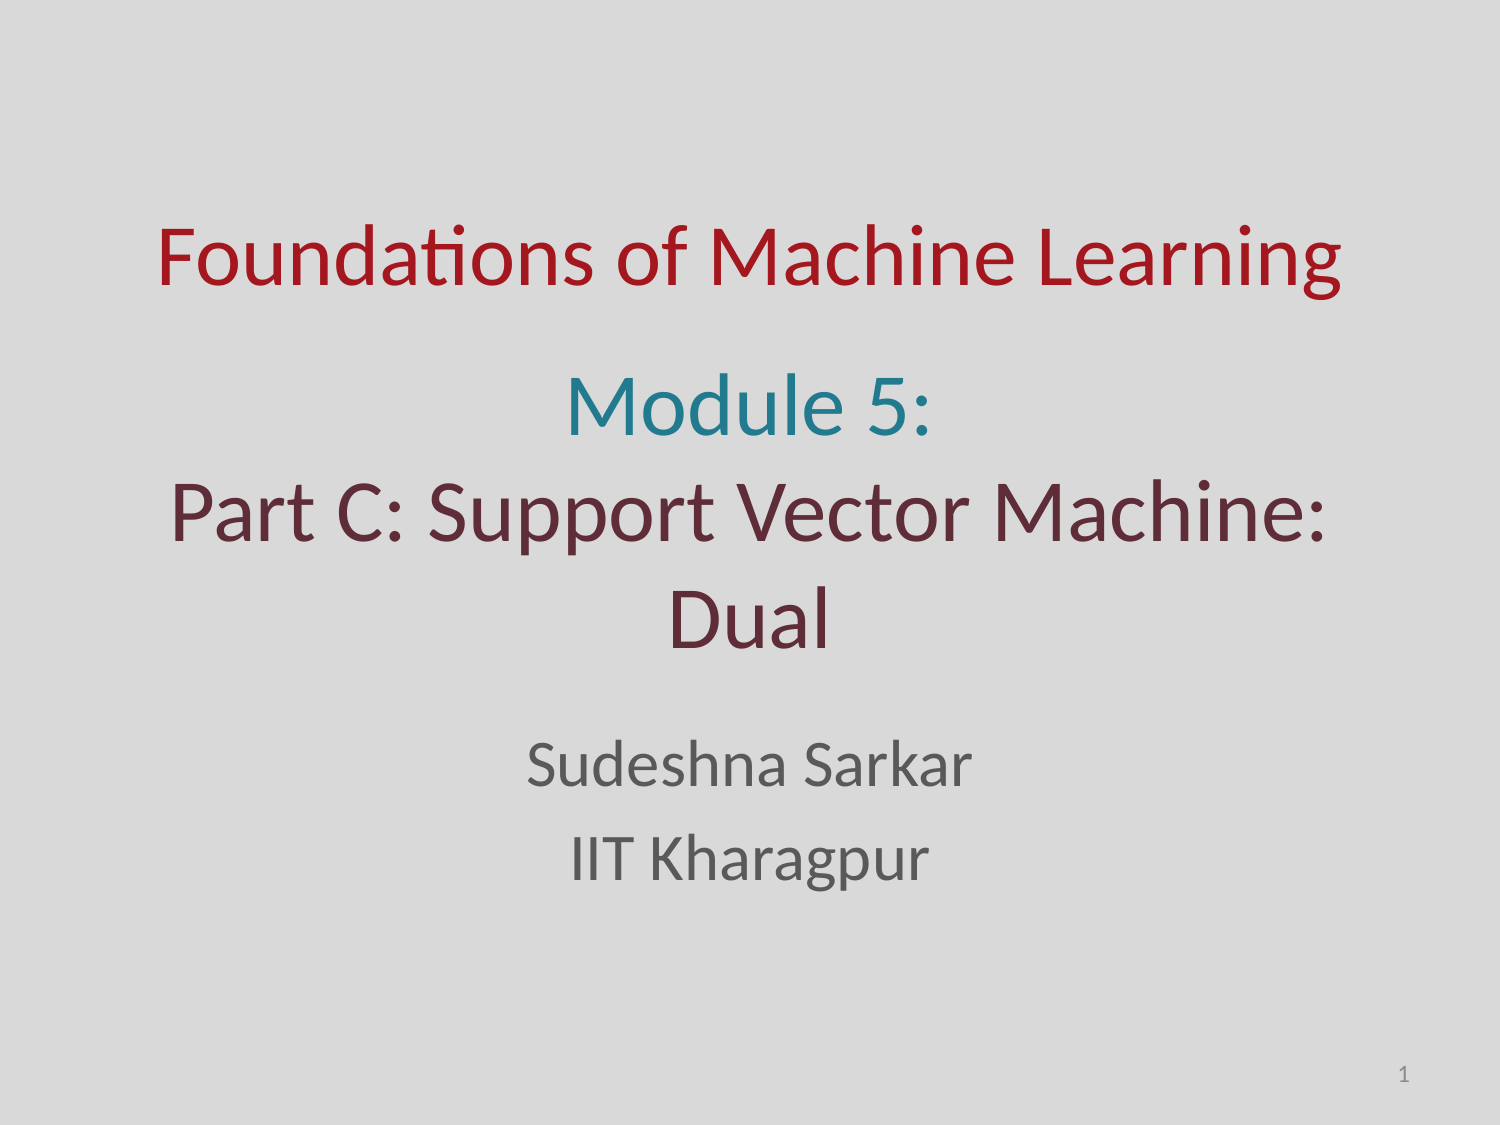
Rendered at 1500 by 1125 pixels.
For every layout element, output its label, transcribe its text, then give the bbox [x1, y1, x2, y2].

slide_number 1 [1074, 1042, 1425, 1103]
subtitle Sudeshna Sarkar IIT Kharagpur [225, 712, 1275, 925]
text_box Module 5: Part C: Support Vector Machine: Dual [112, 337, 1388, 675]
title Foundations of Machine Learning [112, 149, 1388, 337]
